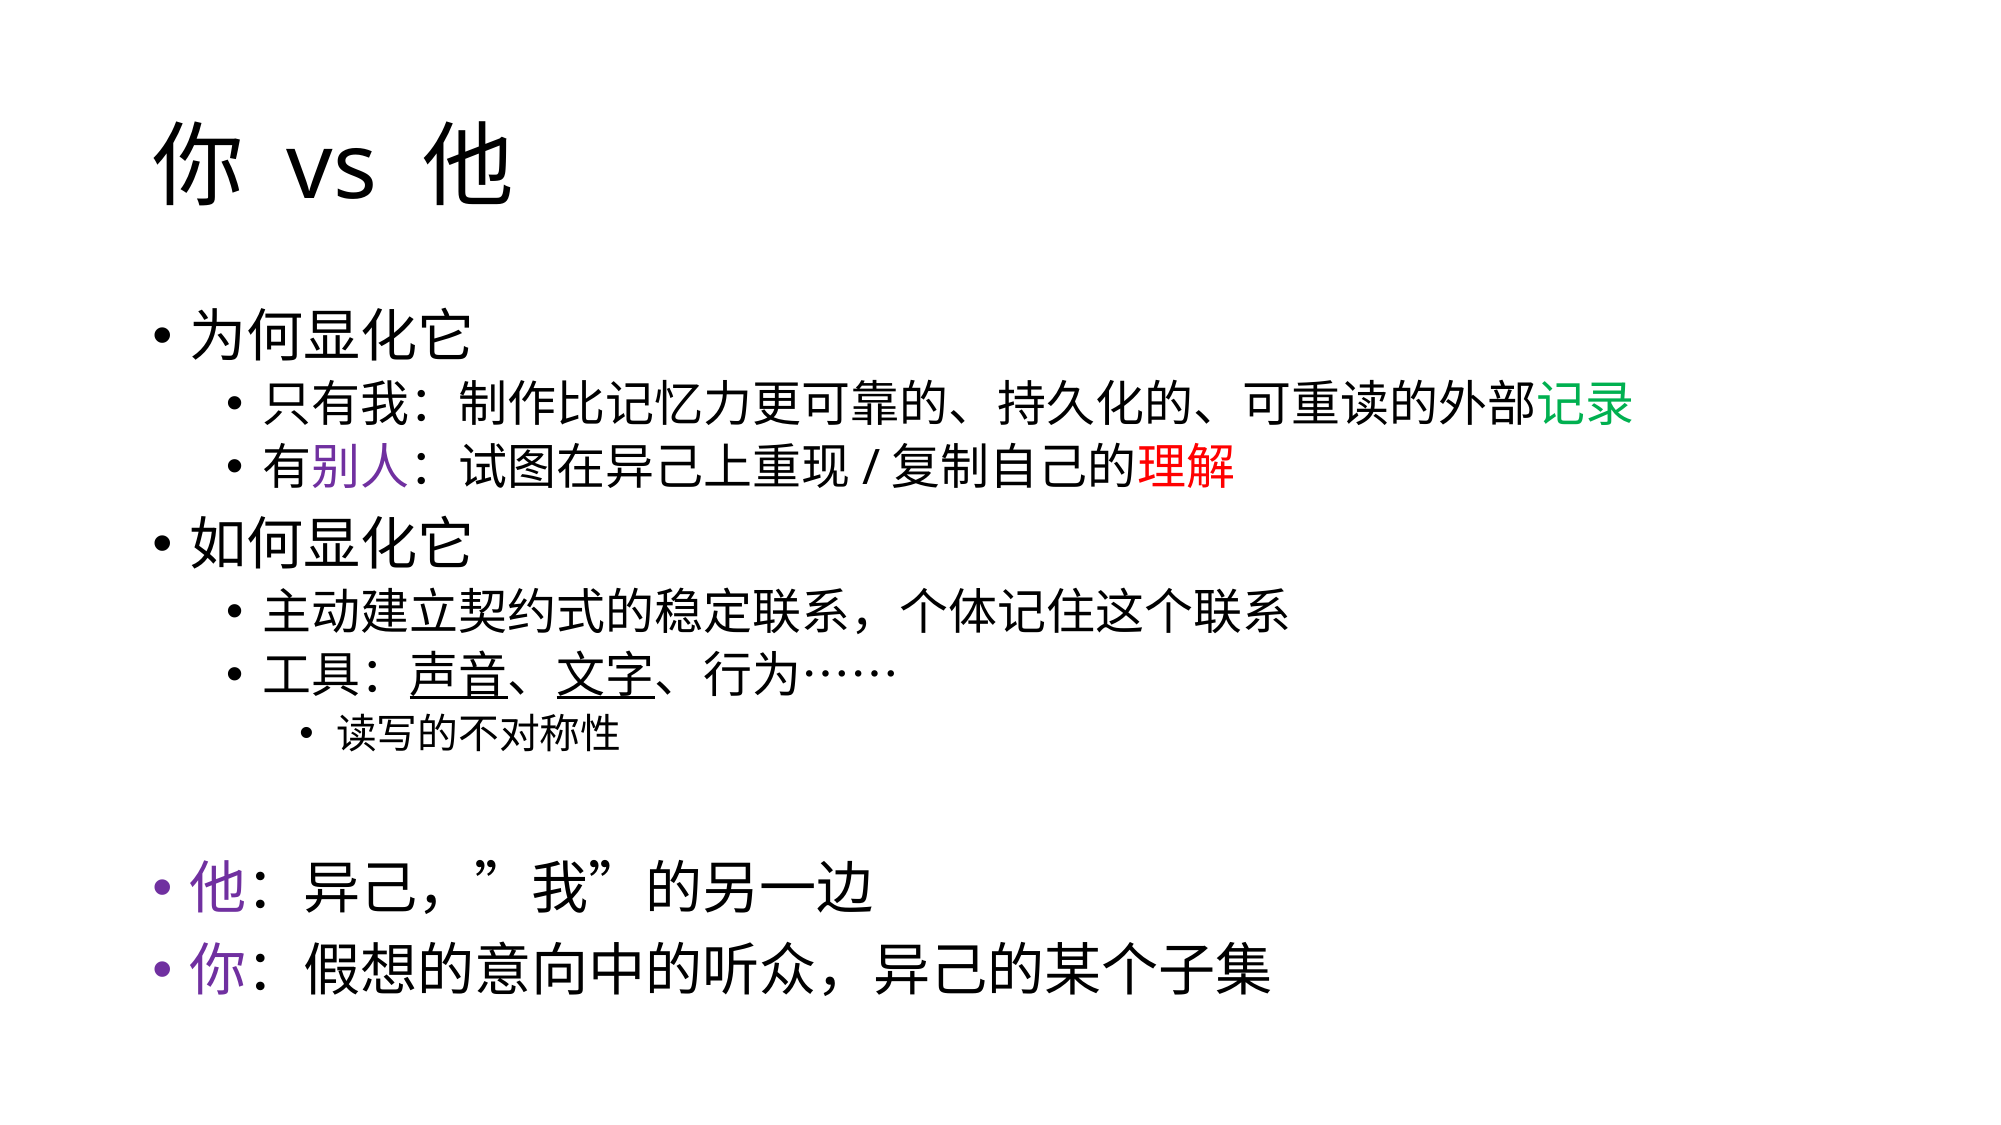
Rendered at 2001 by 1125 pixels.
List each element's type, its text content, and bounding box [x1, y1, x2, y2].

title 你 vs 他 [137, 59, 1863, 278]
list 为何显化它 只有我：制作比记忆力更可靠的、持久化的、可重读的外部记录 有别人：试图在异己上重现/复制自己的理解 如何显化它 主动建立契约式的稳定联系，个体记住这个联系 工具：声音、文字、行为…… 读写的不对称性 他：异己，”我”的另一边 你：假想的意向中的听众，异己的某个子集 [137, 299, 1863, 1014]
